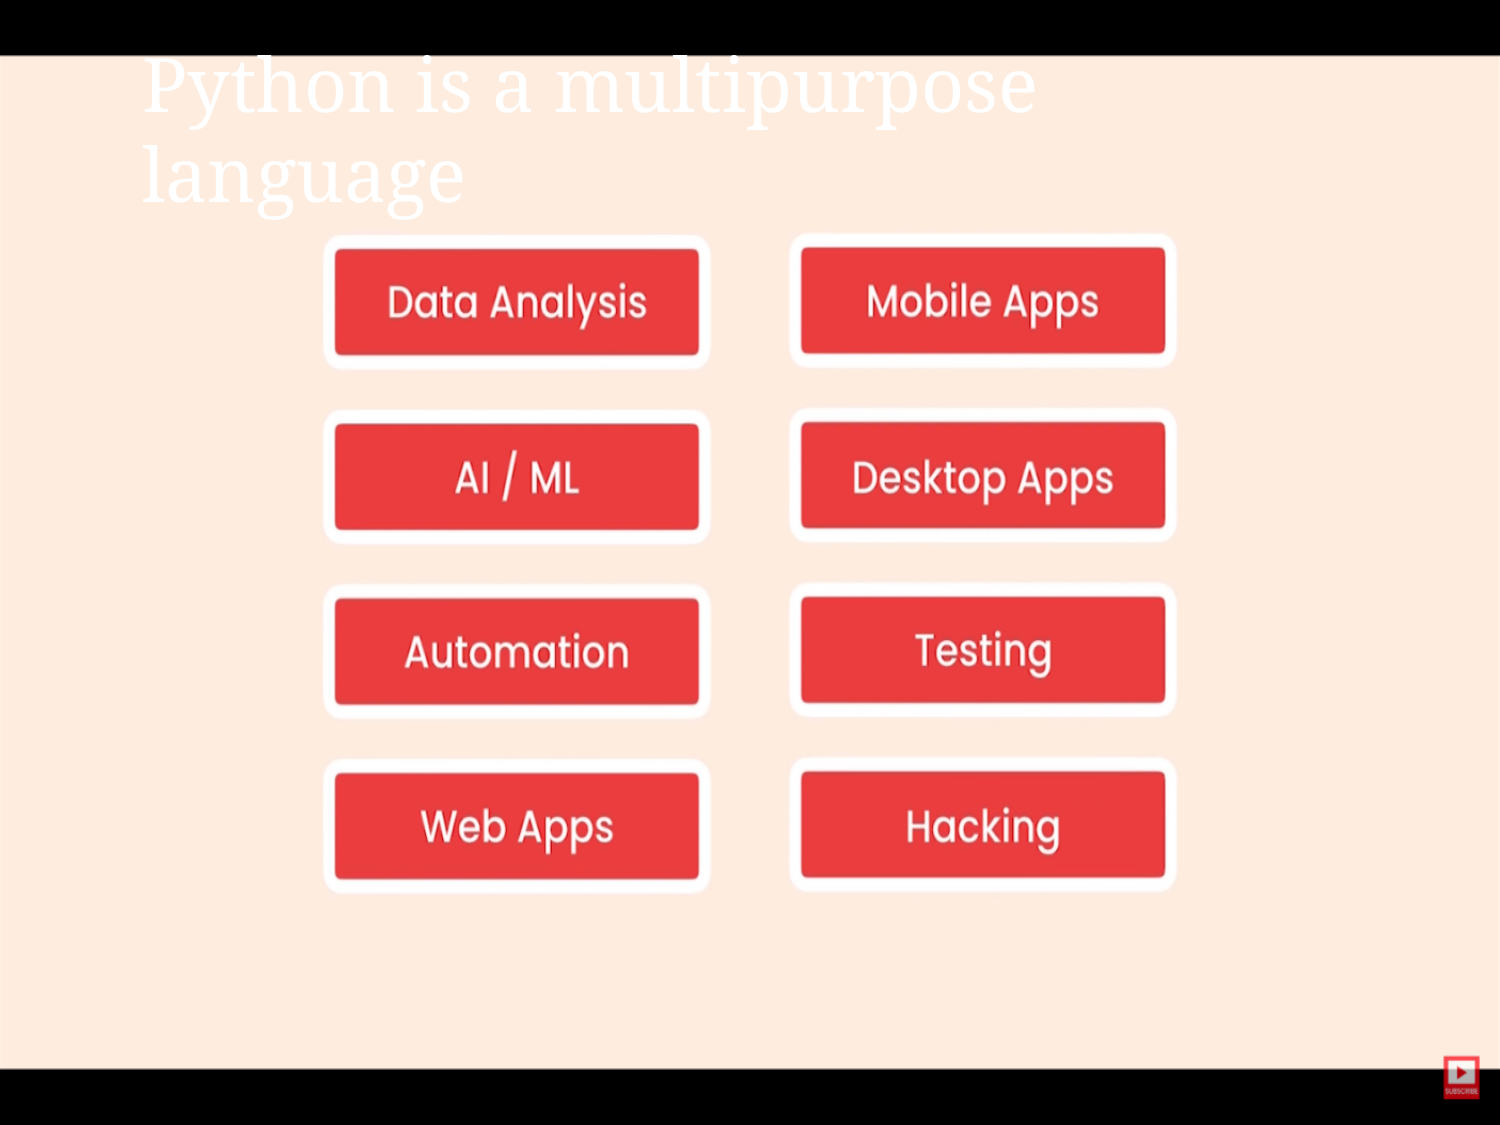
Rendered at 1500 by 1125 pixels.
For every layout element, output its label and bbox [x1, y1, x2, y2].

list [0, 0, 1500, 1125]
